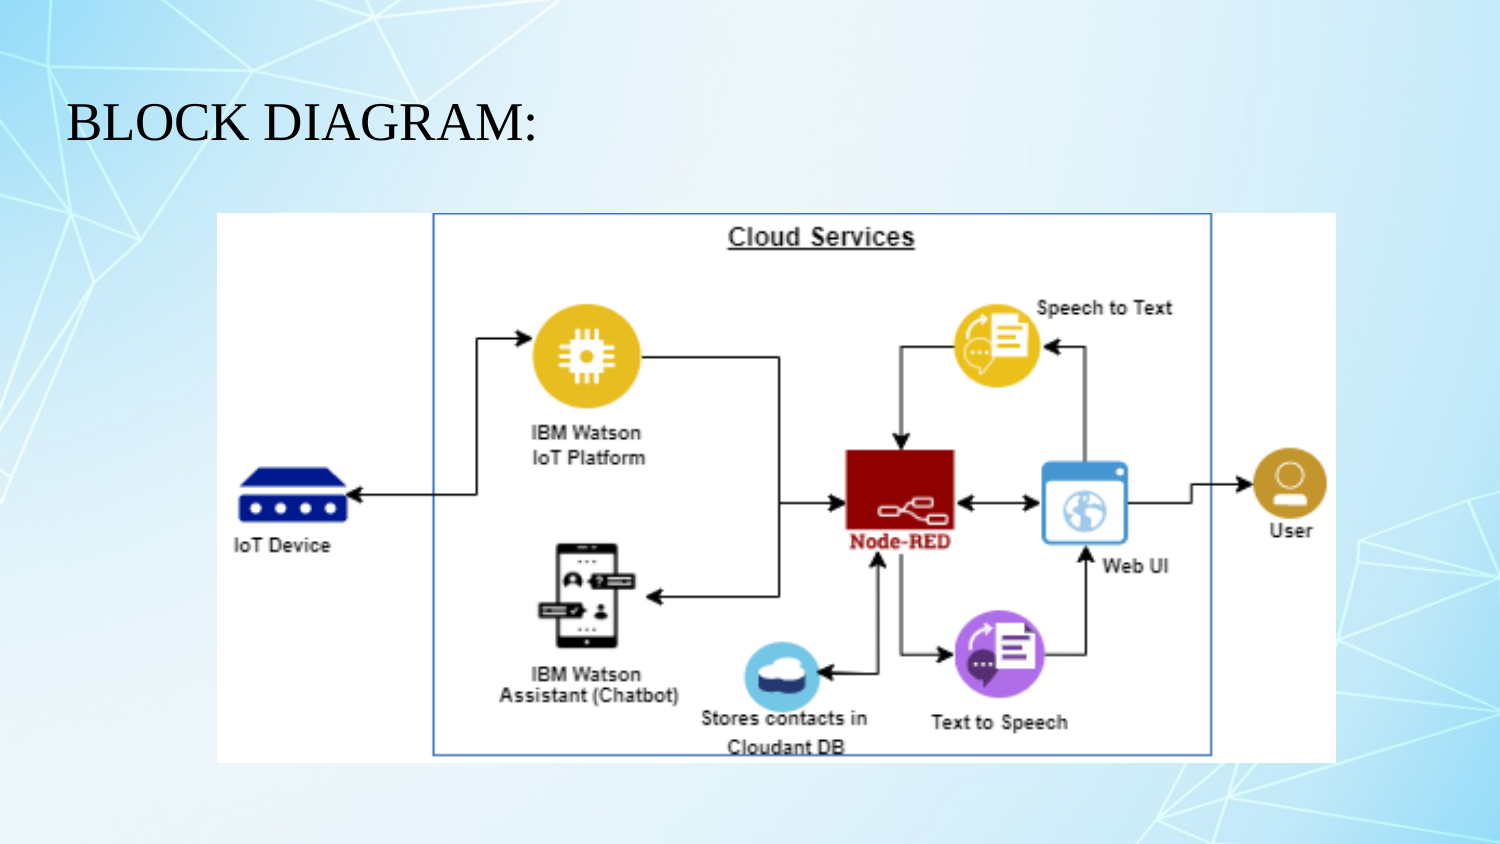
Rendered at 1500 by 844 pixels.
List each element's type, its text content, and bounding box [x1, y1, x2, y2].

picture [0, 0, 1500, 844]
list [51, 189, 1449, 750]
title BLOCK DIAGRAM: [51, 71, 1449, 166]
